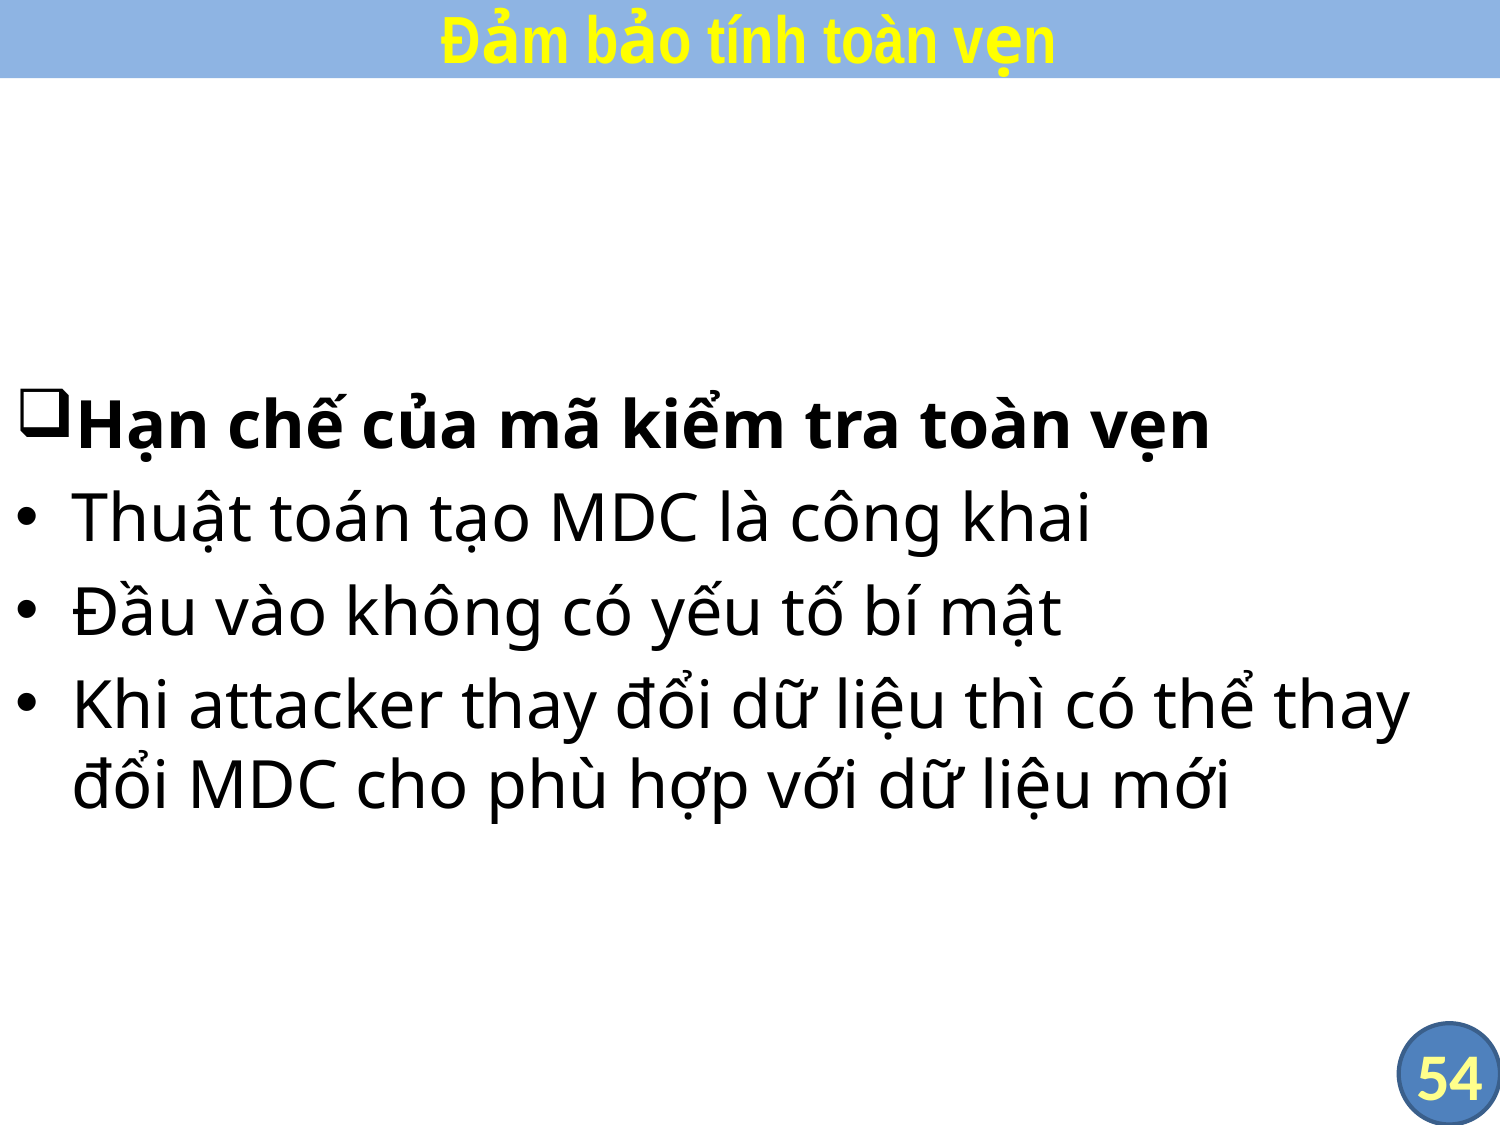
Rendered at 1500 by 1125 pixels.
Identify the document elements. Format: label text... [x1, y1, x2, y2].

slide_number 54 [1399, 1023, 1500, 1125]
list Hạn chế của mã kiểm tra toàn vẹn Thuật toán tạo MDC là công khai Đầu vào không có yếu tố bí mật Khi attacker thay đổi dữ liệu thì có thể thay đổi MDC cho phù hợp với dữ liệu mới [0, 79, 1500, 1125]
title Đảm bảo tính toàn vẹn [0, 0, 1500, 79]
